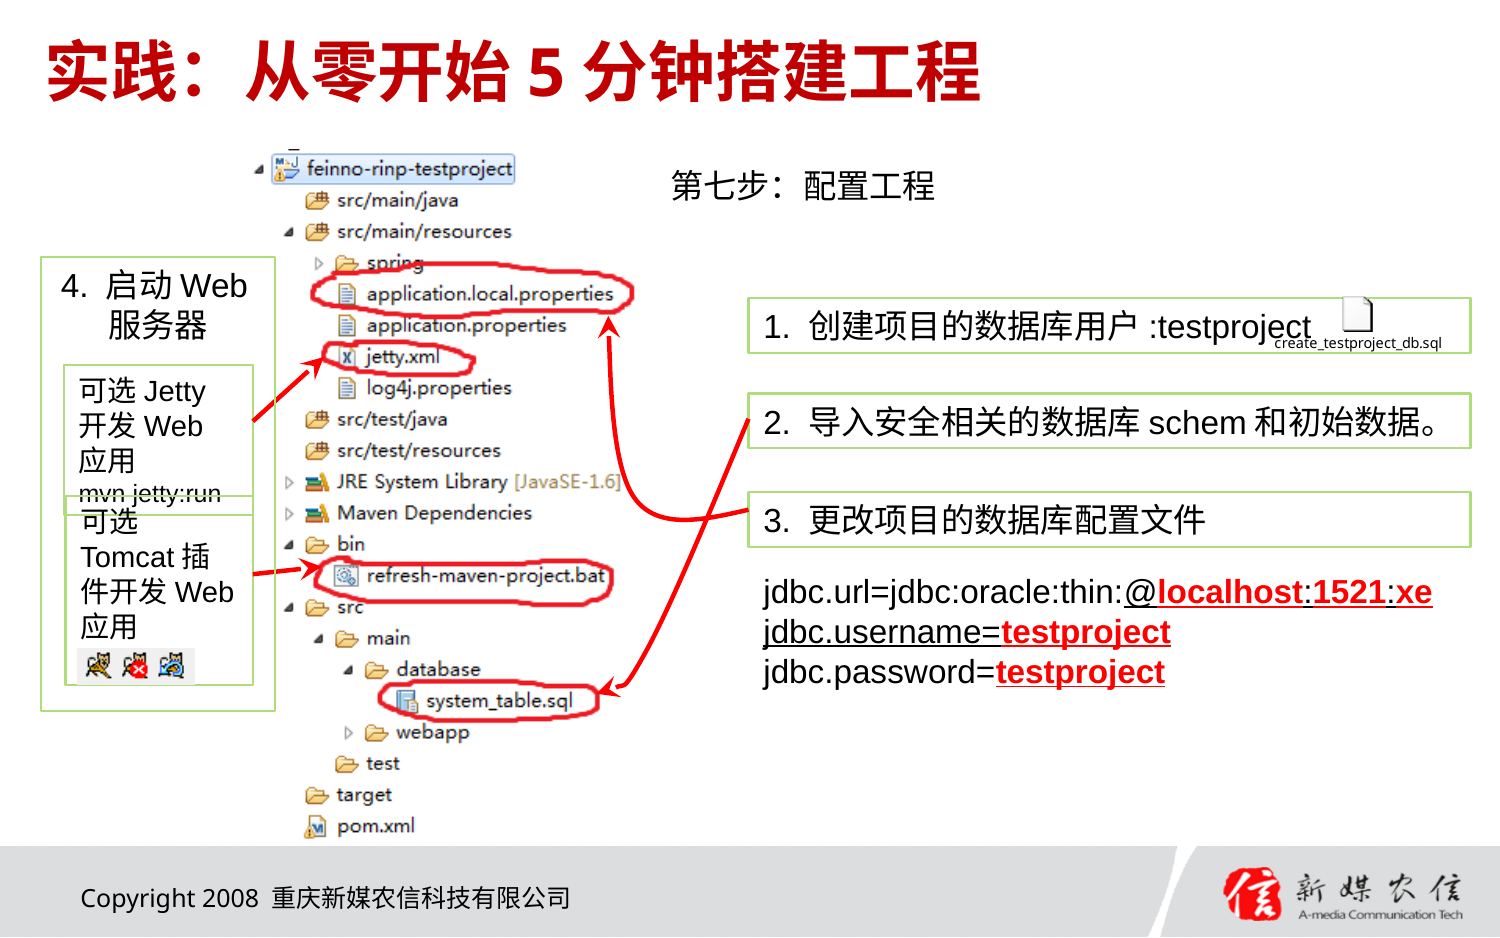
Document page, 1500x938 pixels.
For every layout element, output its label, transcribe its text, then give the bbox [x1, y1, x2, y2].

picture [76, 647, 195, 685]
text_box 4. 启动Web服务器 [41, 256, 218, 711]
text_box 2. 导入安全相关的数据库schem和初始数据。 [834, 393, 1471, 449]
text_box 1. 创建项目的数据库用户:testproject [834, 298, 1245, 353]
text_box 3. 更改项目的数据库配置文件 [834, 492, 1471, 547]
text_box jdbc.url=jdbc:oracle:thin:@localhost:1521:xe jdbc.username=testproject jdbc.password=testproject [834, 563, 1471, 698]
picture [223, 149, 831, 843]
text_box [1249, 291, 1468, 360]
title 实践：从零开始5分钟搭建工程 [29, 19, 1465, 121]
picture [0, 846, 1500, 937]
text_box 第七步：配置工程 [833, 158, 1341, 213]
